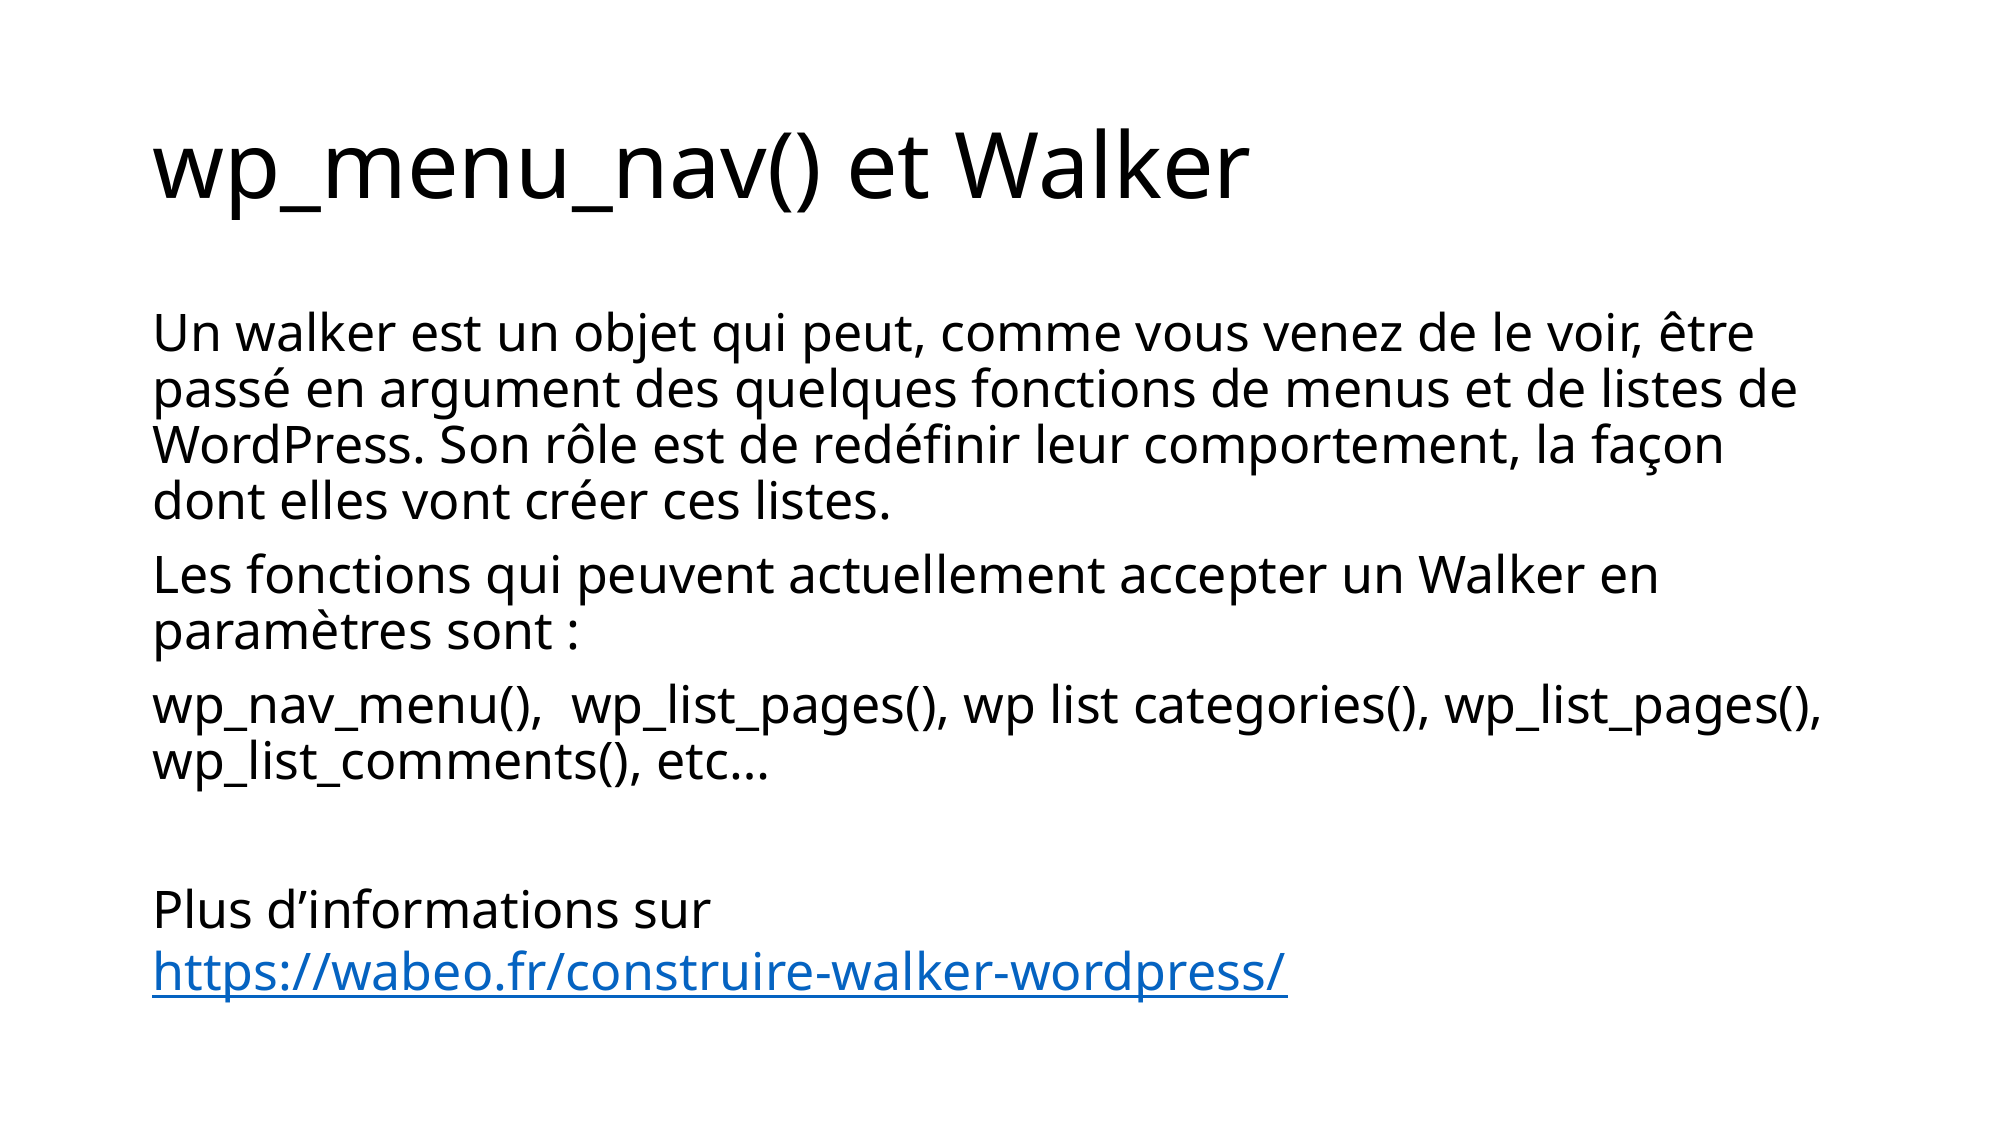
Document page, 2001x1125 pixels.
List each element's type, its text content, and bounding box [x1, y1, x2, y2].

title wp_menu_nav() et Walker [137, 59, 1863, 278]
list Un walker est un objet qui peut, comme vous venez de le voir, être passé en argument des quelques fonctions de menus et de listes de WordPress. Son rôle est de redéfinir leur comportement, la façon dont elles vont créer ces listes. Les fonctions qui peuvent actuellement accepter un Walker en paramètres sont : wp_nav_menu(), wp_list_pages(), wp list categories(), wp_list_pages(), wp_list_comments(), etc… Plus d’informations sur https://wabeo.fr/construire-walker-wordpress/ [137, 299, 1863, 1014]
